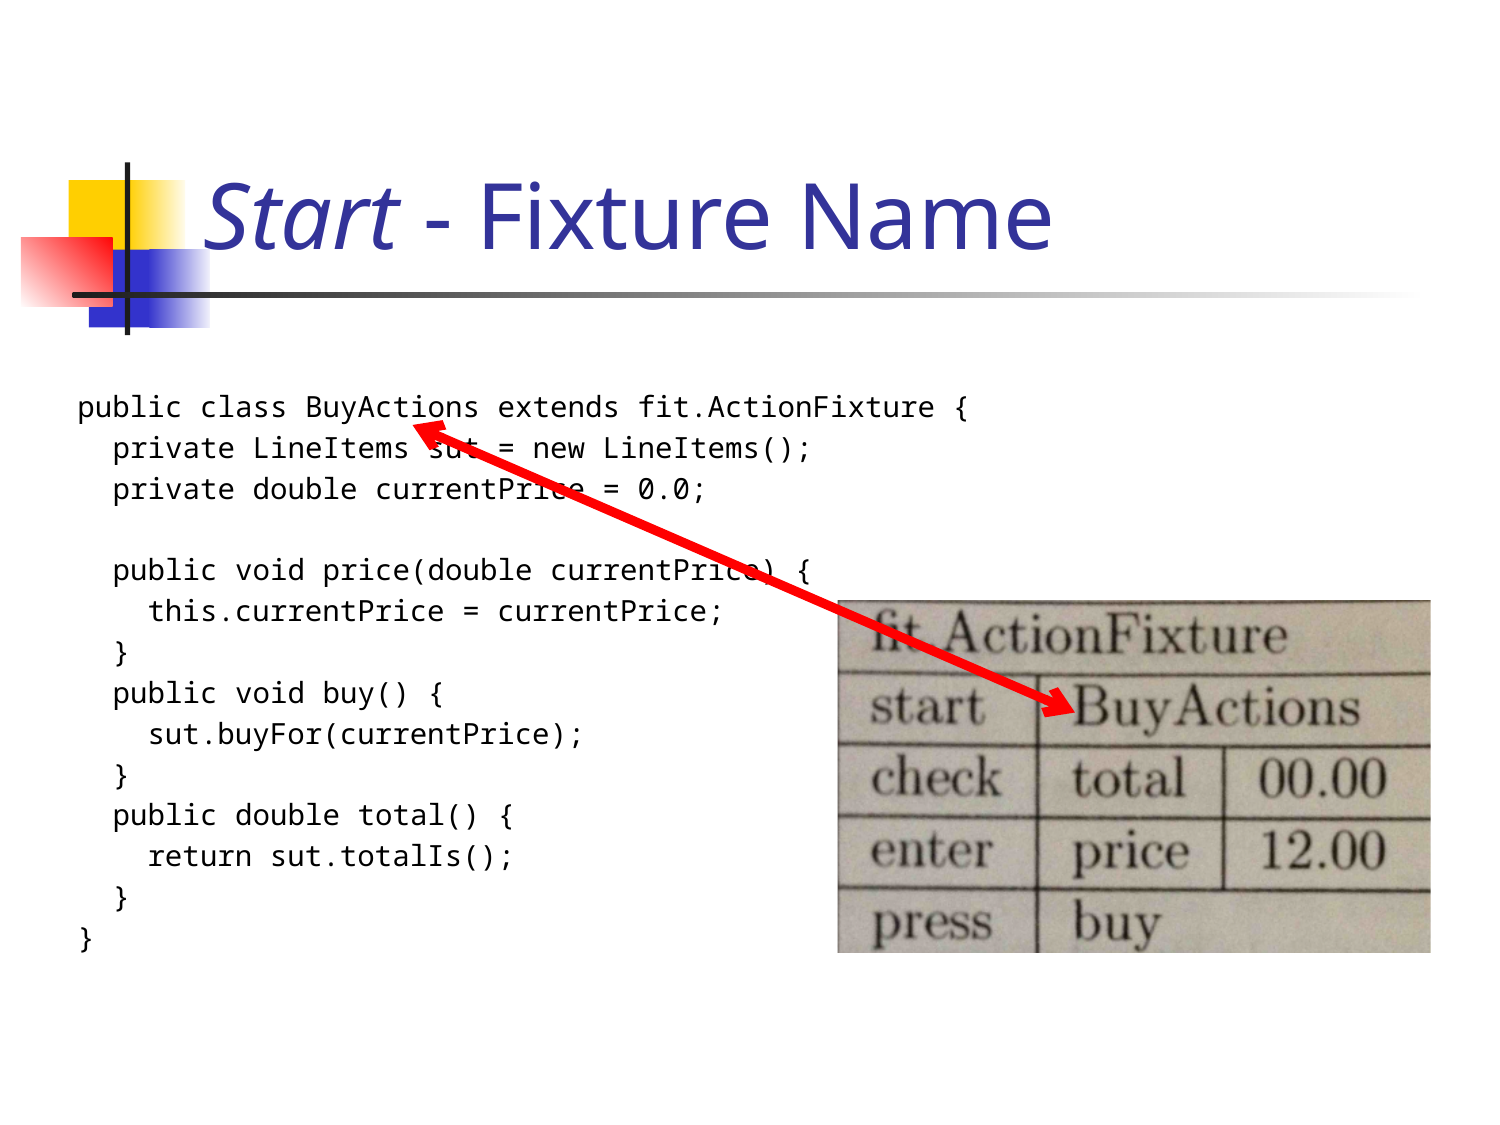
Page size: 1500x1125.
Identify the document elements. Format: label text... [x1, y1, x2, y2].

title Start - Fixture Name [188, 35, 1468, 275]
picture [837, 599, 1431, 953]
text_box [412, 424, 1076, 713]
list public class BuyActions extends fit.ActionFixture { private LineItems sut = new LineItems(); private double currentPrice = 0.0; public void price(double currentPrice) { this.currentPrice = currentPrice; } public void buy() { sut.buyFor(currentPrice); } public double total() { return sut.totalIs(); } } [62, 380, 1469, 1013]
